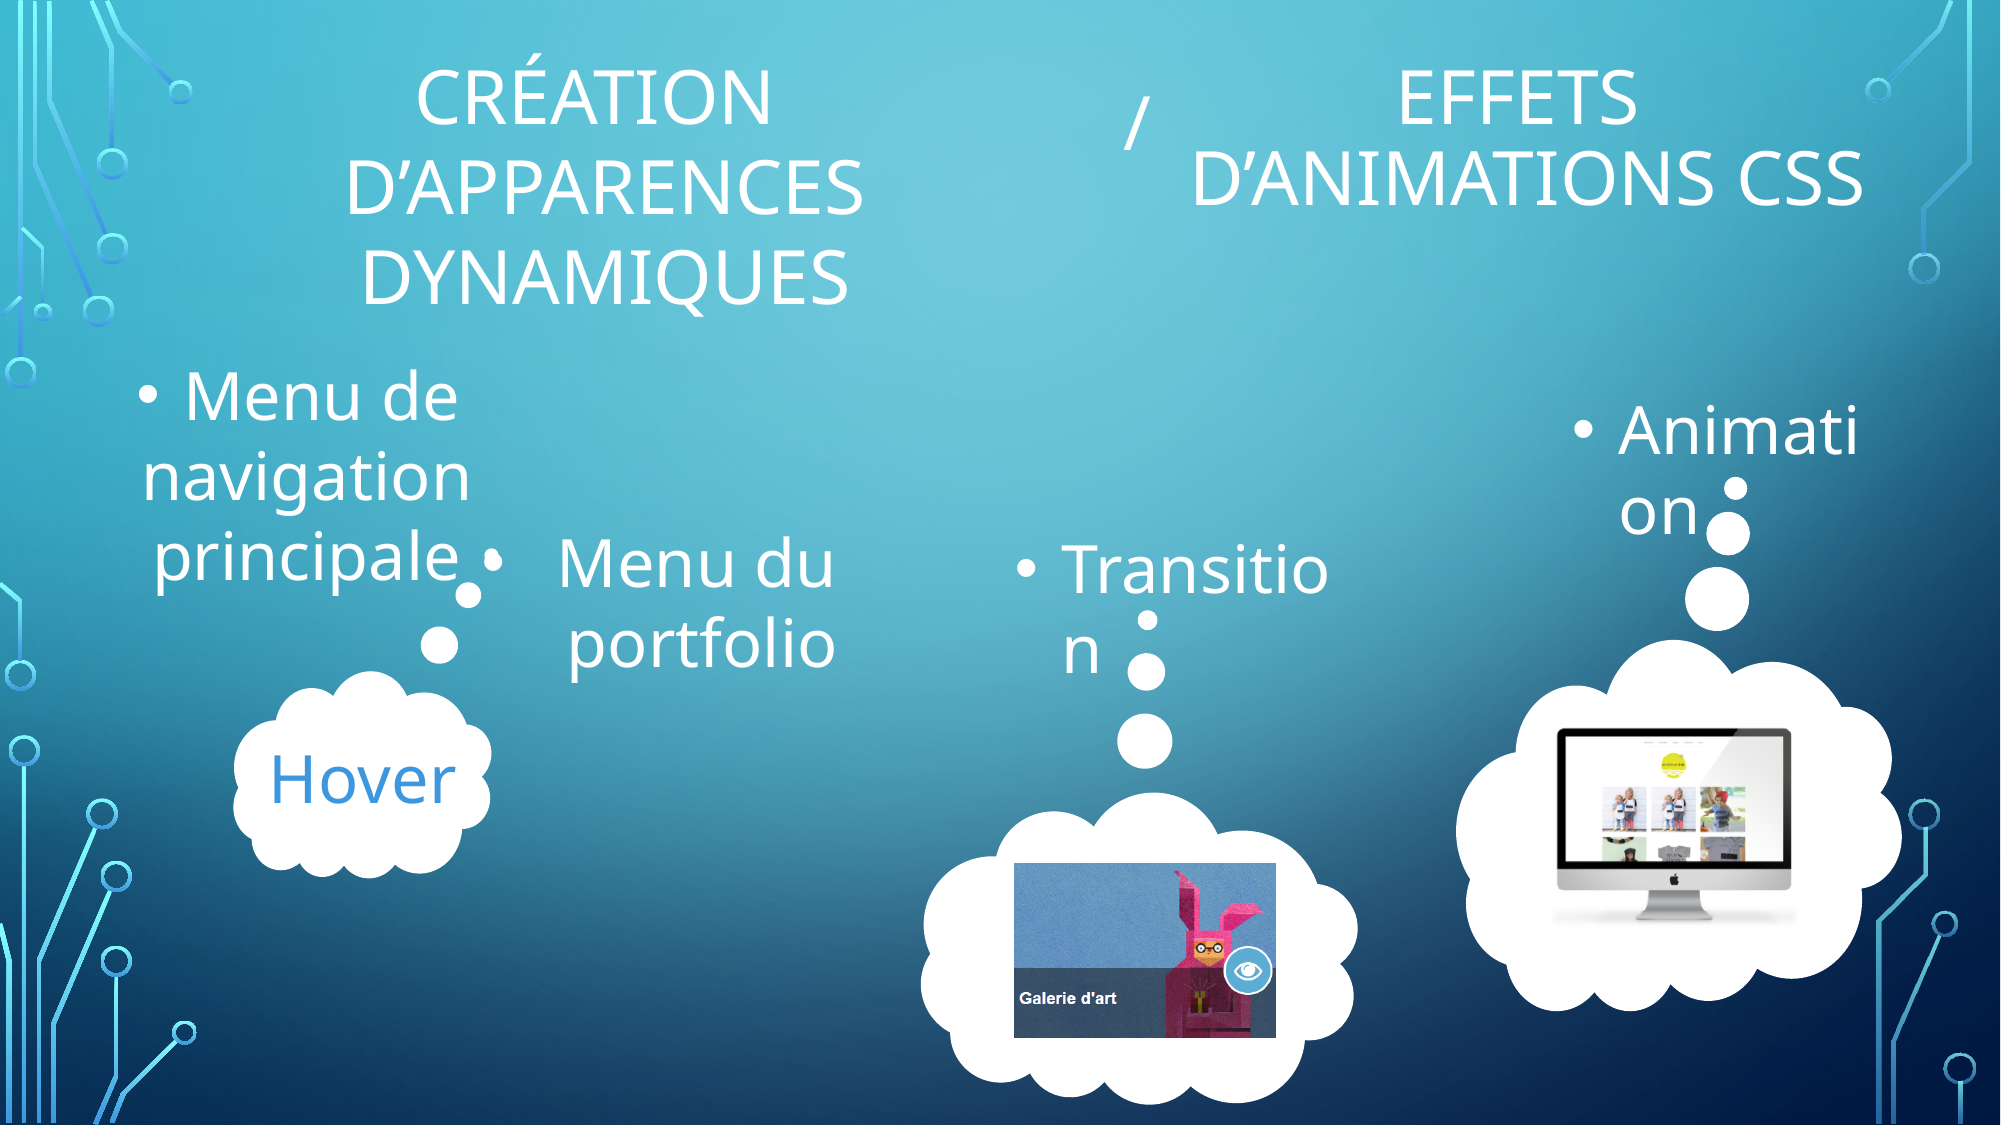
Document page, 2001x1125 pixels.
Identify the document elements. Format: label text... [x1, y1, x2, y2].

title Effets d’animations CSS [1172, 9, 1884, 272]
picture [1001, 857, 1284, 1045]
text_box Menu du portfolio [465, 513, 871, 689]
text_box [420, 626, 459, 664]
text_box Menu de navigation principale [0, 346, 614, 601]
text_box [1685, 566, 1750, 632]
text_box Animation [1557, 380, 1901, 555]
text_box [1127, 653, 1166, 691]
text_box Transition [999, 519, 1363, 695]
text_box [456, 601, 465, 608]
text_box [237, 824, 478, 879]
text_box [920, 792, 1358, 1105]
text_box [1137, 610, 1158, 631]
text_box / [1108, 67, 1173, 173]
text_box [1724, 476, 1748, 500]
picture [1542, 708, 1816, 946]
text_box [1117, 713, 1173, 769]
text_box [1706, 511, 1750, 556]
text_box [252, 671, 480, 729]
text_box CRÉATION D’APPARENCES DYNAMIQUES [116, 42, 1094, 327]
text_box Hover [191, 729, 534, 824]
text_box [1456, 639, 1902, 1012]
